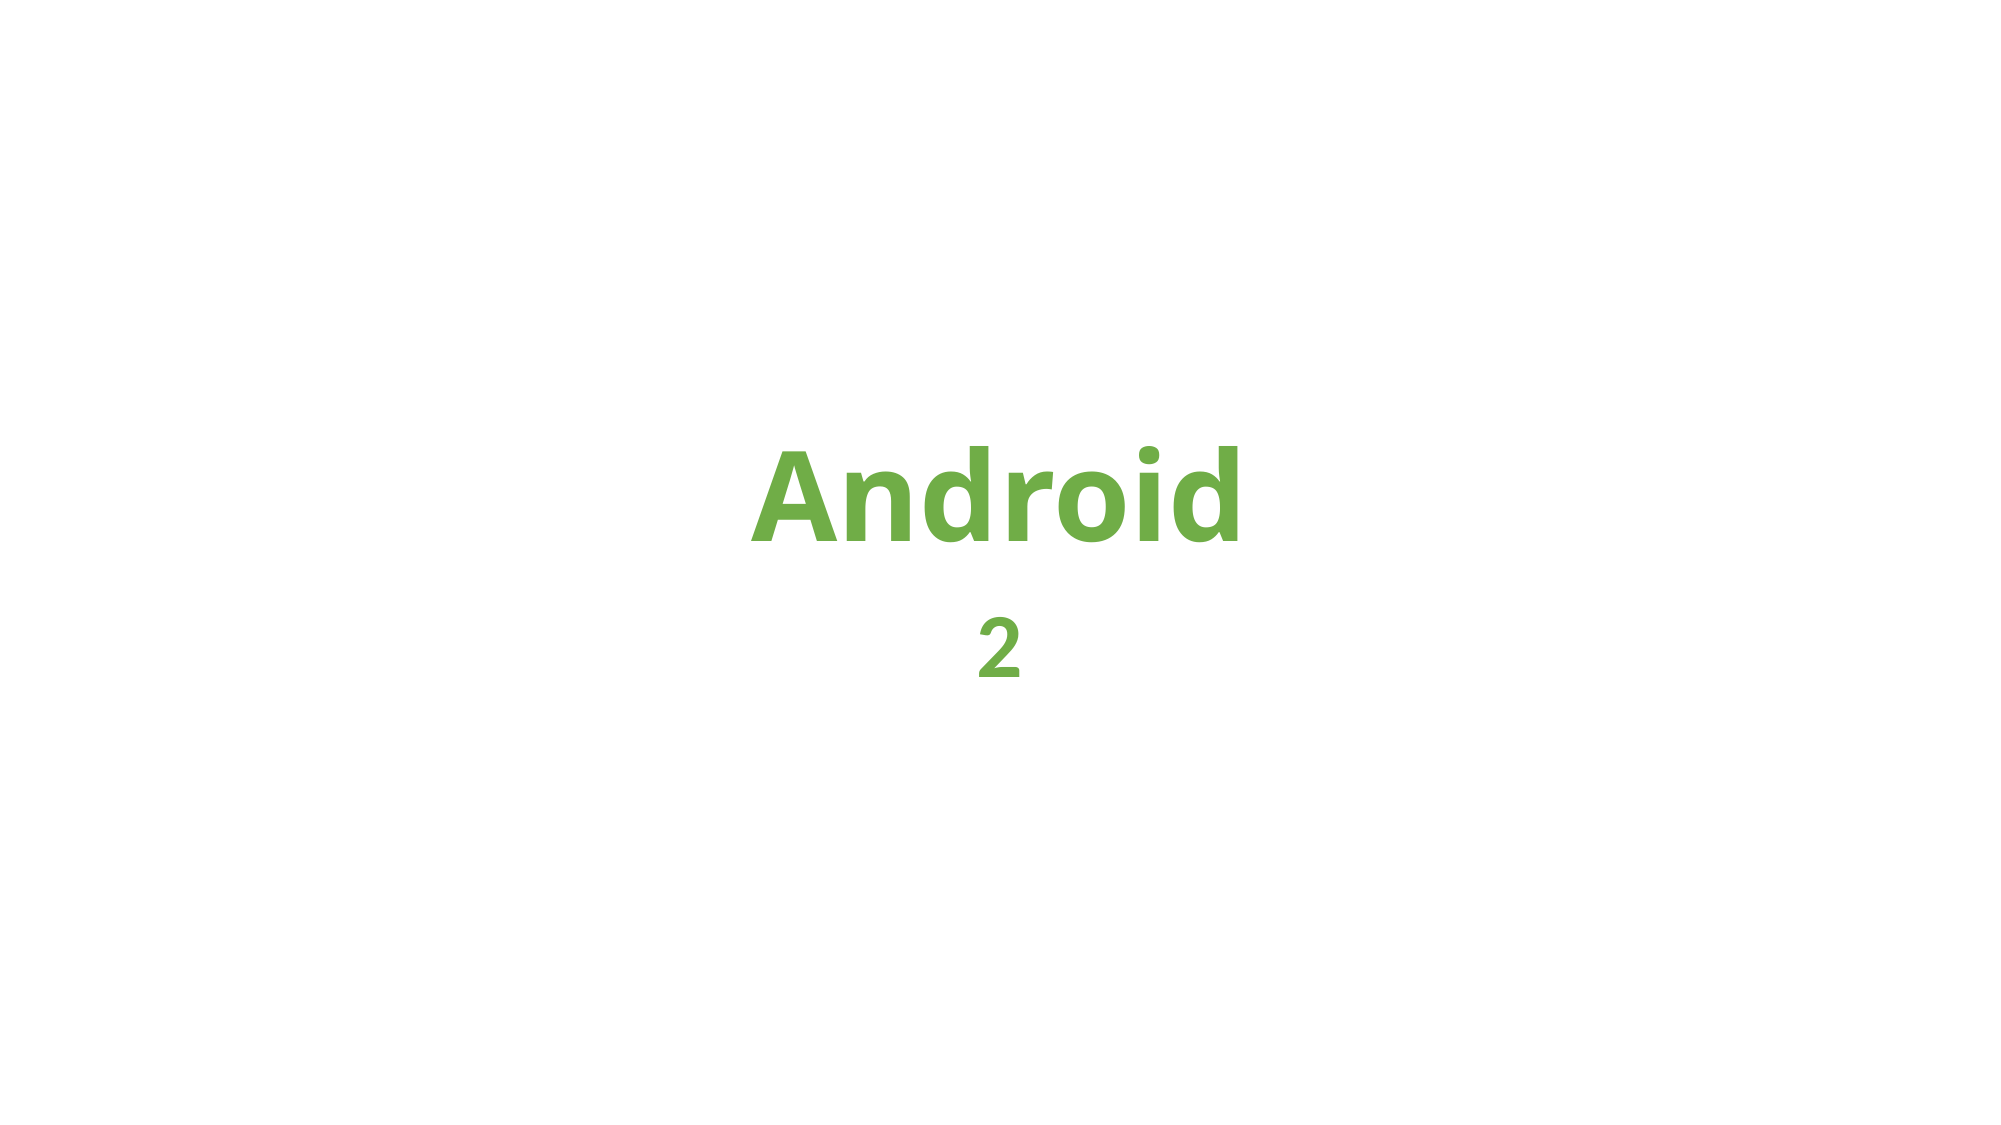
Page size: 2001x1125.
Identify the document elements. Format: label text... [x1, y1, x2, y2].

subtitle 2 [249, 590, 1750, 863]
title Android [249, 184, 1750, 576]
